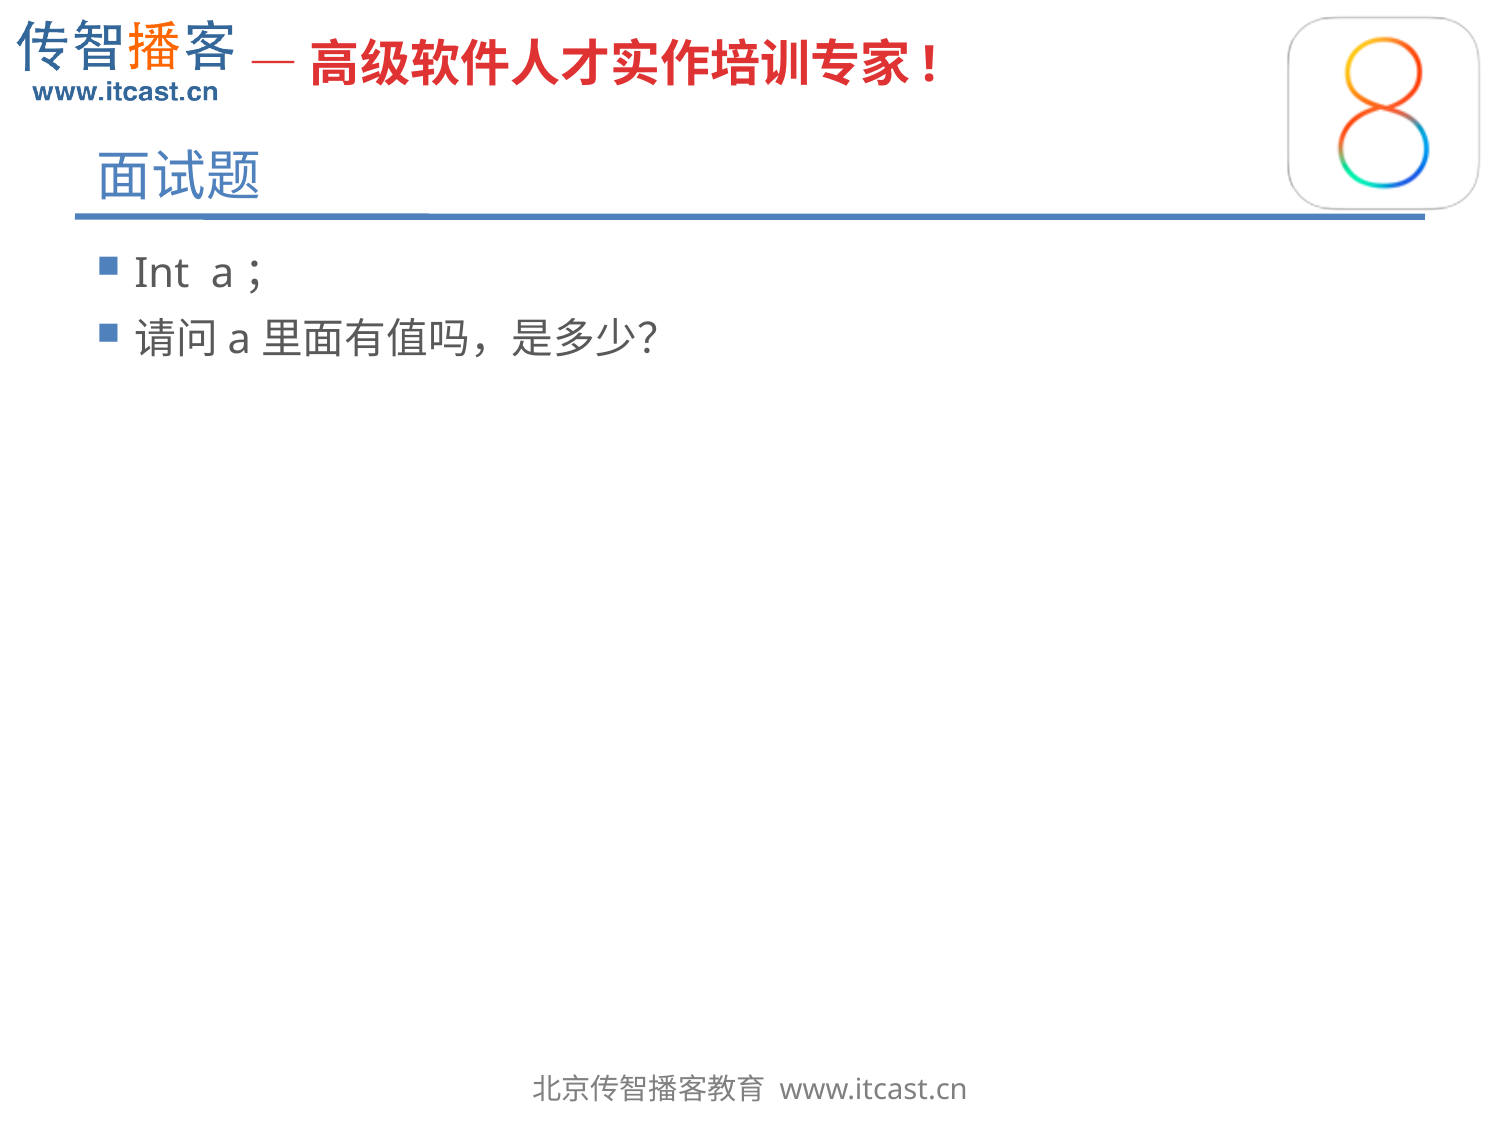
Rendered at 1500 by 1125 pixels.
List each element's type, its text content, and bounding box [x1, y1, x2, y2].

title 面试题 [81, 133, 1425, 215]
picture [16, 19, 234, 101]
list Int a； 请问a里面有值吗，是多少？ [81, 237, 1416, 1005]
picture [1270, 0, 1497, 227]
